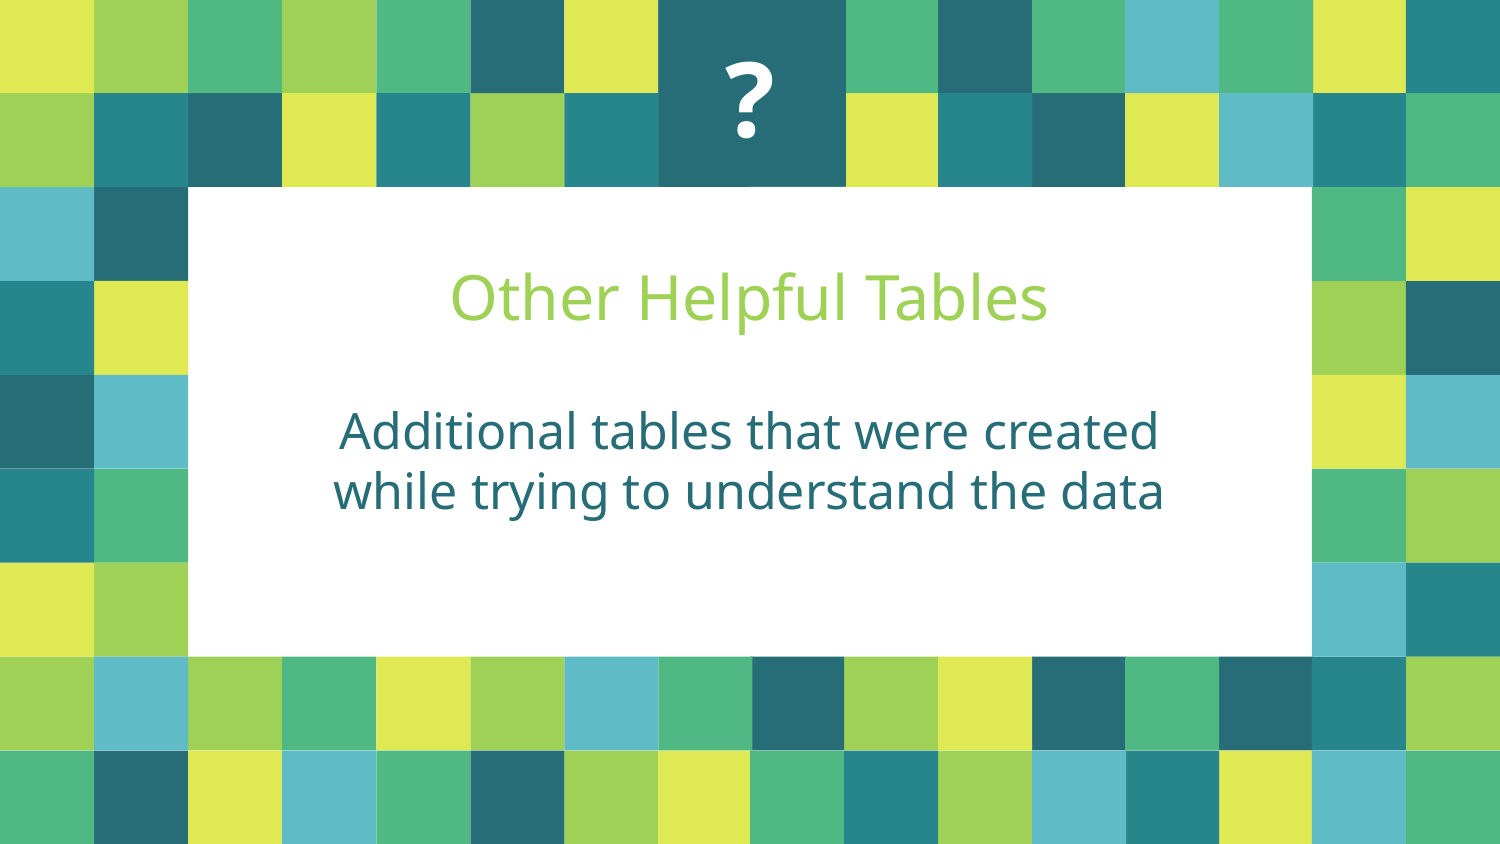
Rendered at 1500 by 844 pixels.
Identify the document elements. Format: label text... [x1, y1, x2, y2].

text_box ? [676, 35, 824, 156]
title Other Helpful Tables [431, 240, 1069, 316]
list Additional tables that were created while trying to understand the data [288, 316, 1212, 602]
